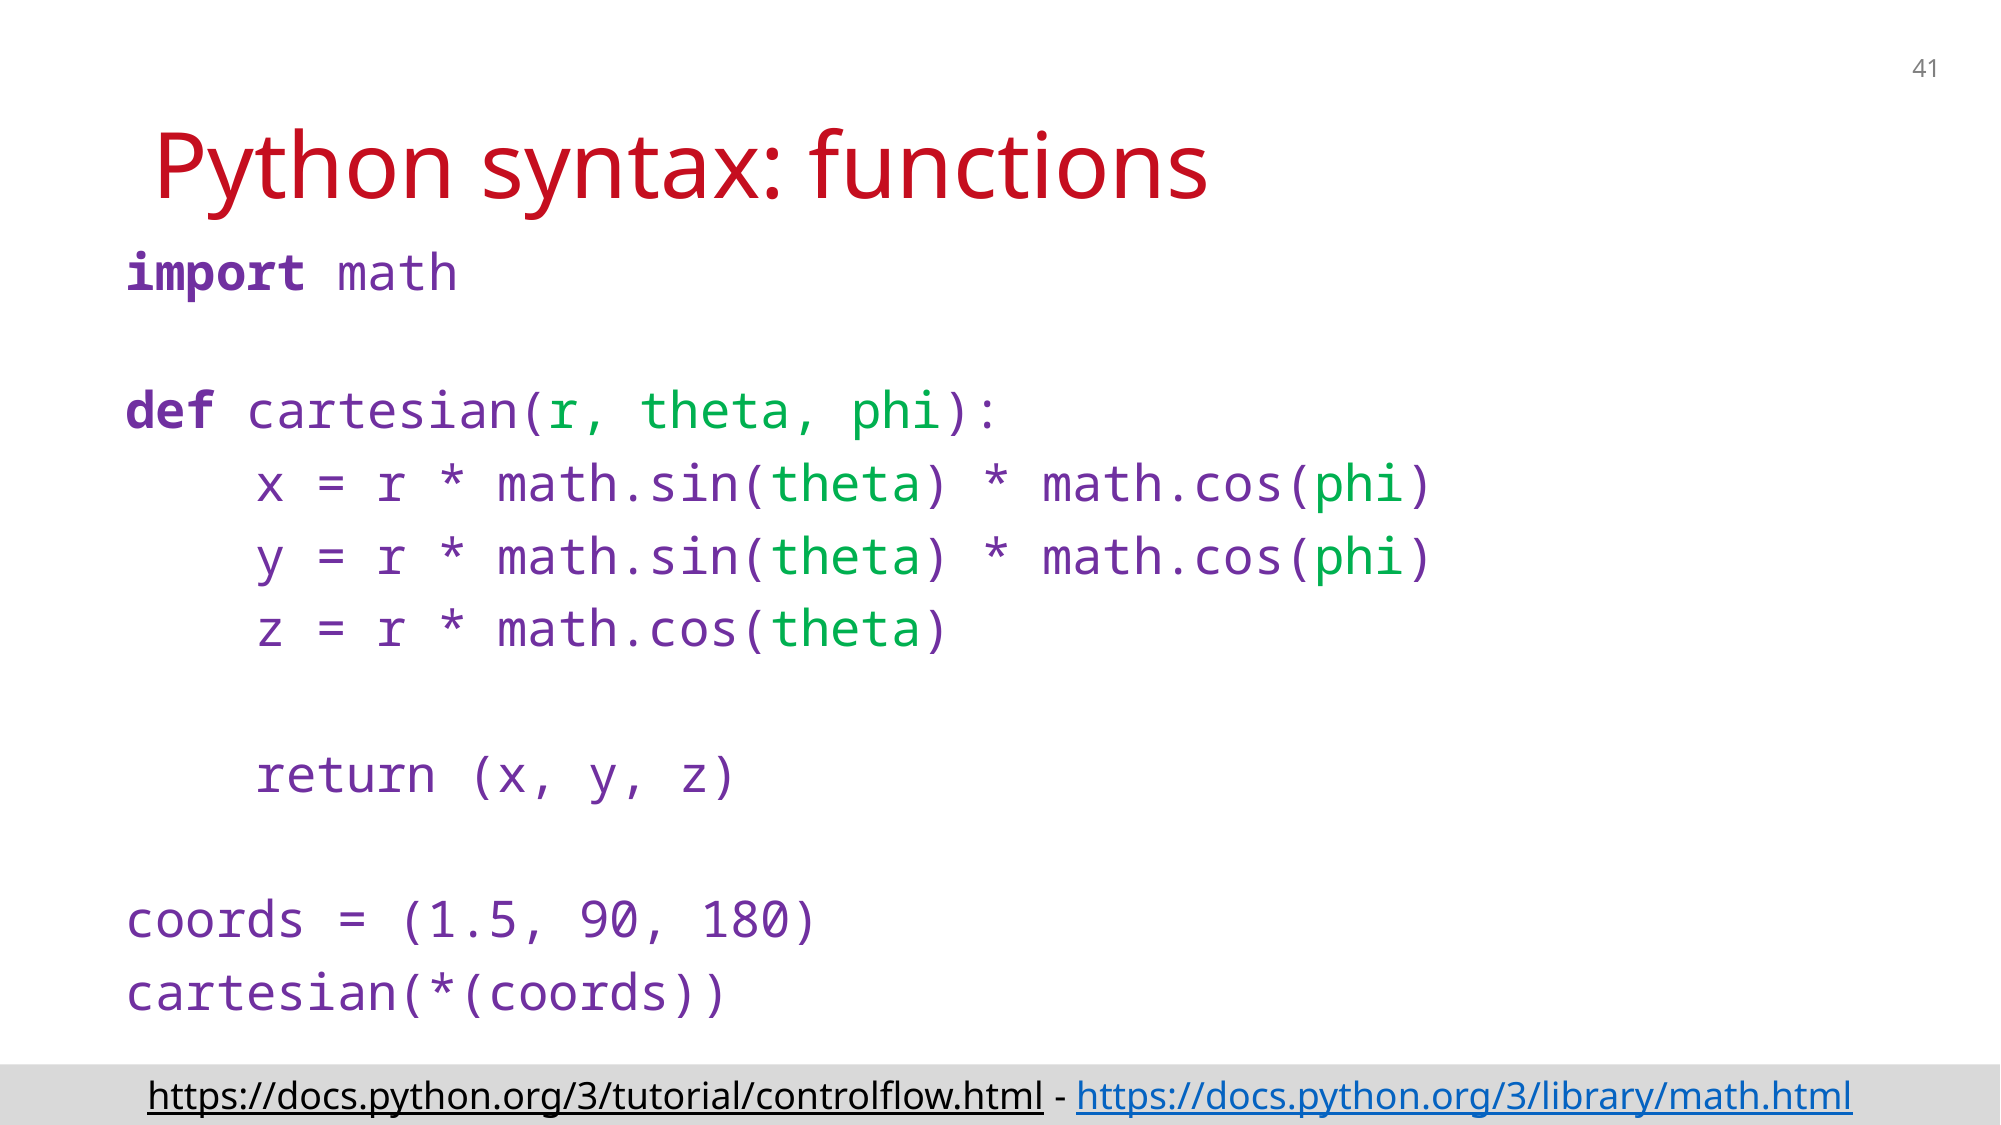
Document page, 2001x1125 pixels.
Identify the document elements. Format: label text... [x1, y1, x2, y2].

list import math def cartesian(r, theta, phi): x = r * math.sin(theta) * math.cos(phi) y = r * math.sin(theta) * math.cos(phi) z = r * math.cos(theta) return (x, y, z) coords = (1.5, 90, 180) cartesian(*(coords)) [110, 239, 2000, 1037]
slide_number 41 [1505, 39, 1956, 100]
title Python syntax: functions [137, 59, 1863, 239]
text_box https://docs.python.org/3/tutorial/controlflow.html - https://docs.python.org/3/library/math.html [0, 1064, 2000, 1125]
